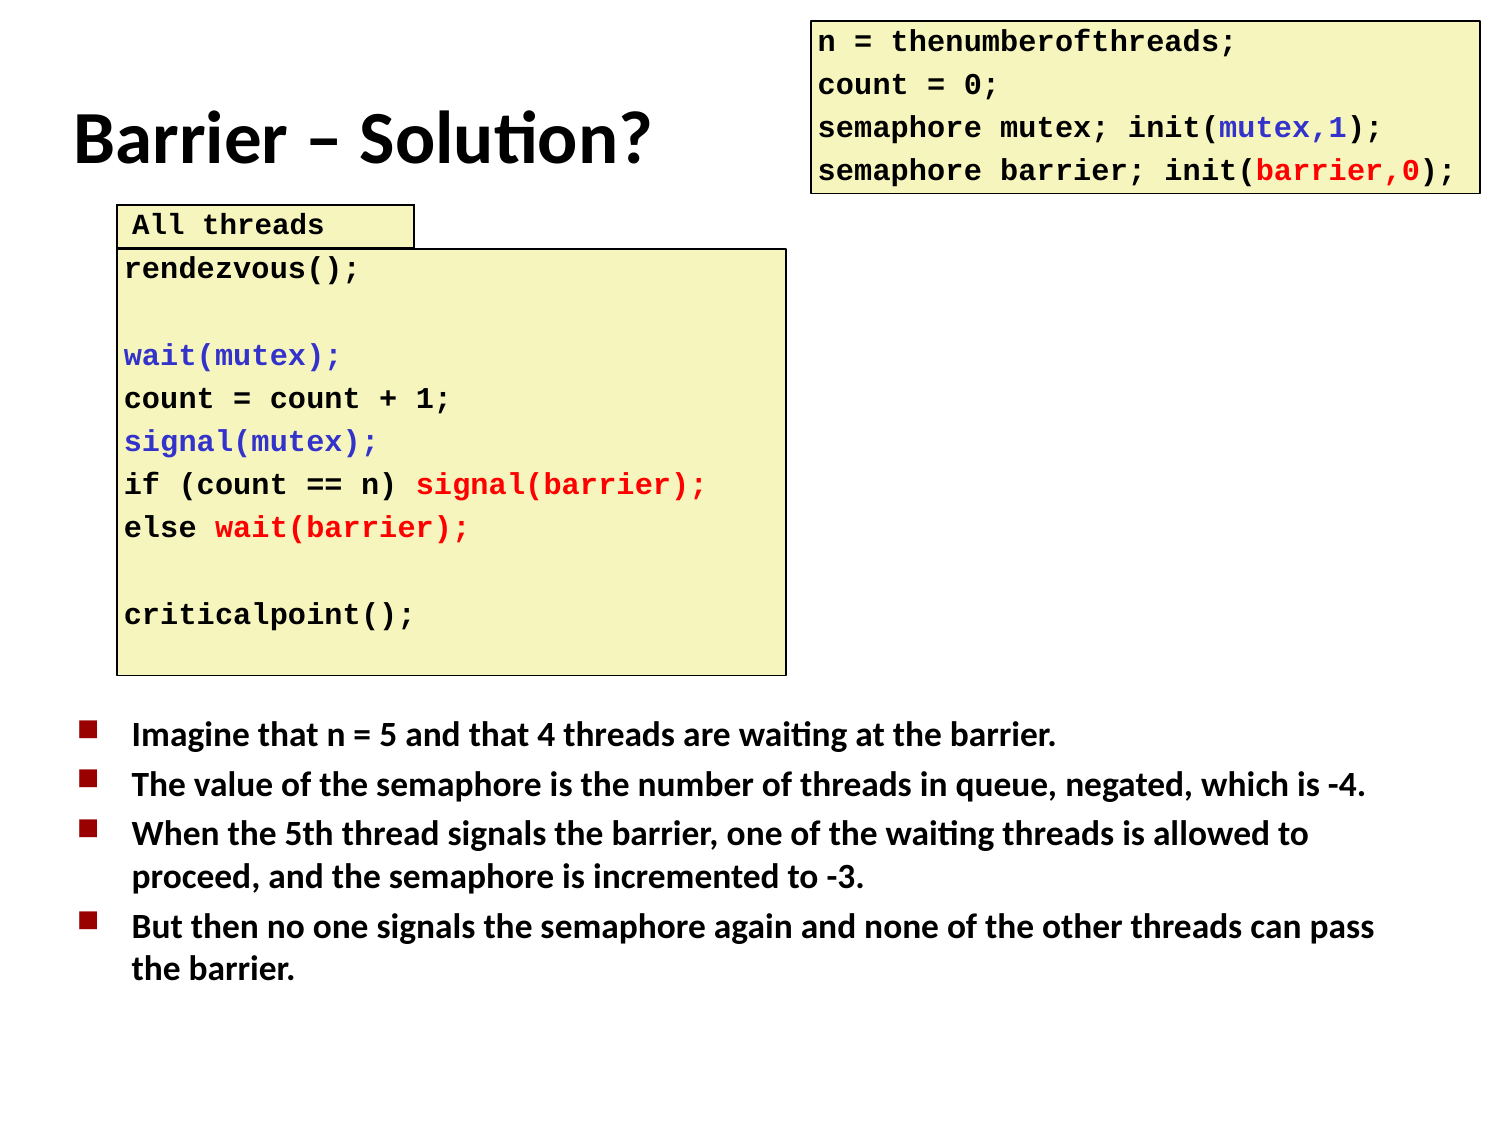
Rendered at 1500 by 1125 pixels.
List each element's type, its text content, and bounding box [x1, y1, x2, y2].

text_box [116, 203, 787, 676]
text_box n = thenumberofthreads; count = 0; semaphore mutex; init(mutex,1); semaphore barrier; init(barrier,0); [810, 20, 1480, 194]
list Imagine that n = 5 and that 4 threads are waiting at the barrier. The value of the semaphore is the number of threads in queue, negated, which is -4. When the 5th thread signals the barrier, one of the waiting threads is allowed to proceed, and the semaphore is incremented to -3. But then no one signals the semaphore again and none of the other threads can pass the barrier. [64, 703, 1394, 1014]
title Barrier – Solution? [58, 71, 1305, 197]
